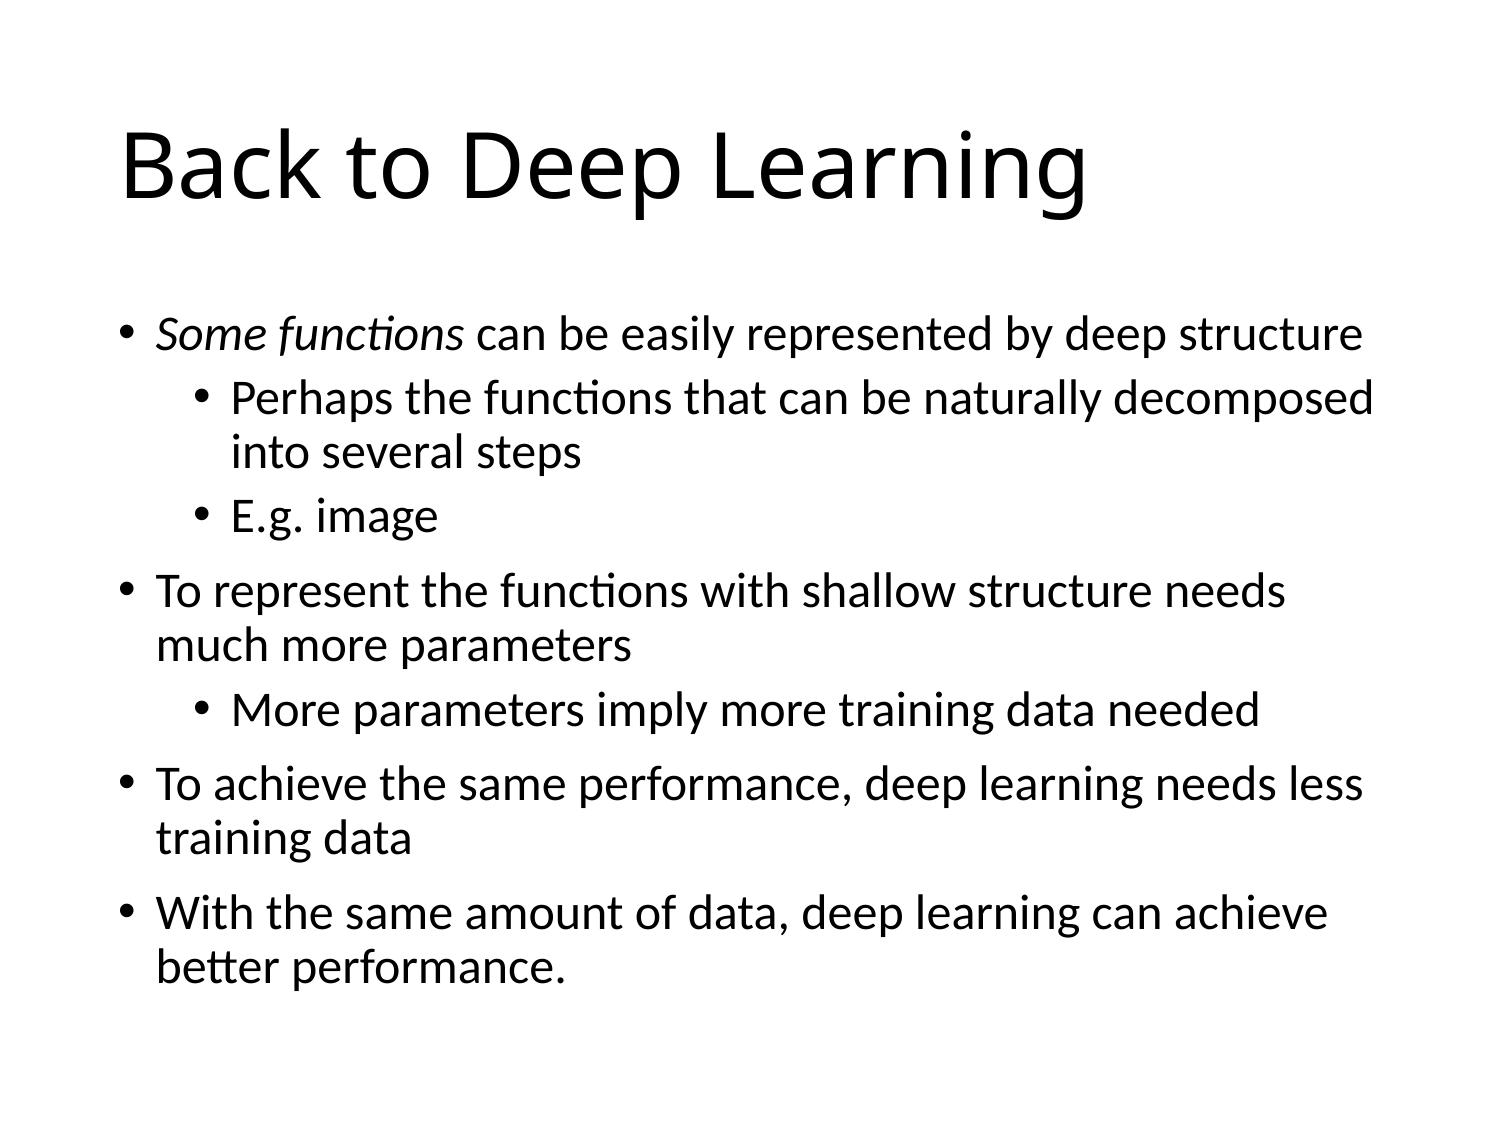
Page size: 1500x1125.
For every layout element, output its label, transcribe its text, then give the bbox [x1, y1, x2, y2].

title Back to Deep Learning [103, 59, 1397, 278]
list Some functions can be easily represented by deep structure Perhaps the functions that can be naturally decomposed into several steps E.g. image To represent the functions with shallow structure needs much more parameters More parameters imply more training data needed To achieve the same performance, deep learning needs less training data With the same amount of data, deep learning can achieve better performance. [103, 299, 1397, 1125]
